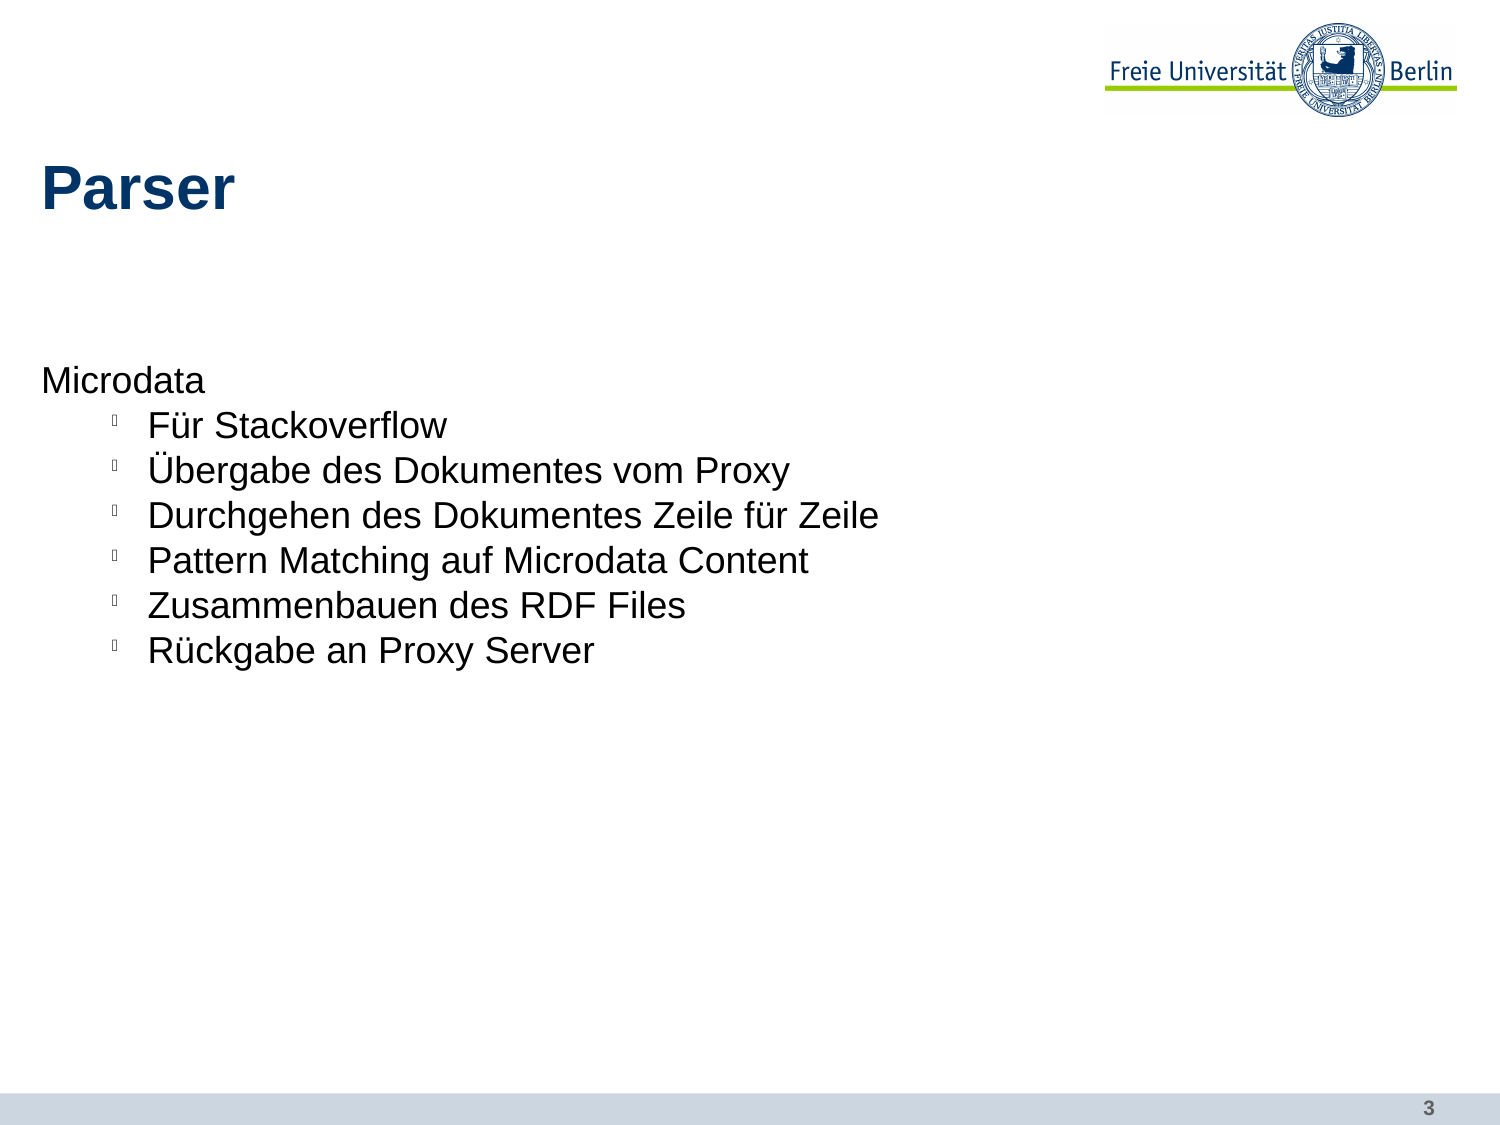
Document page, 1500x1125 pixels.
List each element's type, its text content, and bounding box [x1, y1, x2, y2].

text_box Parser [41, 155, 1459, 226]
text_box Microdata Für Stackoverflow Übergabe des Dokumentes vom Proxy Durchgehen des Dokumentes Zeile für Zeile Pattern Matching auf Microdata Content Zusammenbauen des RDF Files Rückgabe an Proxy Server [41, 265, 1459, 1064]
picture [1105, 23, 1457, 117]
